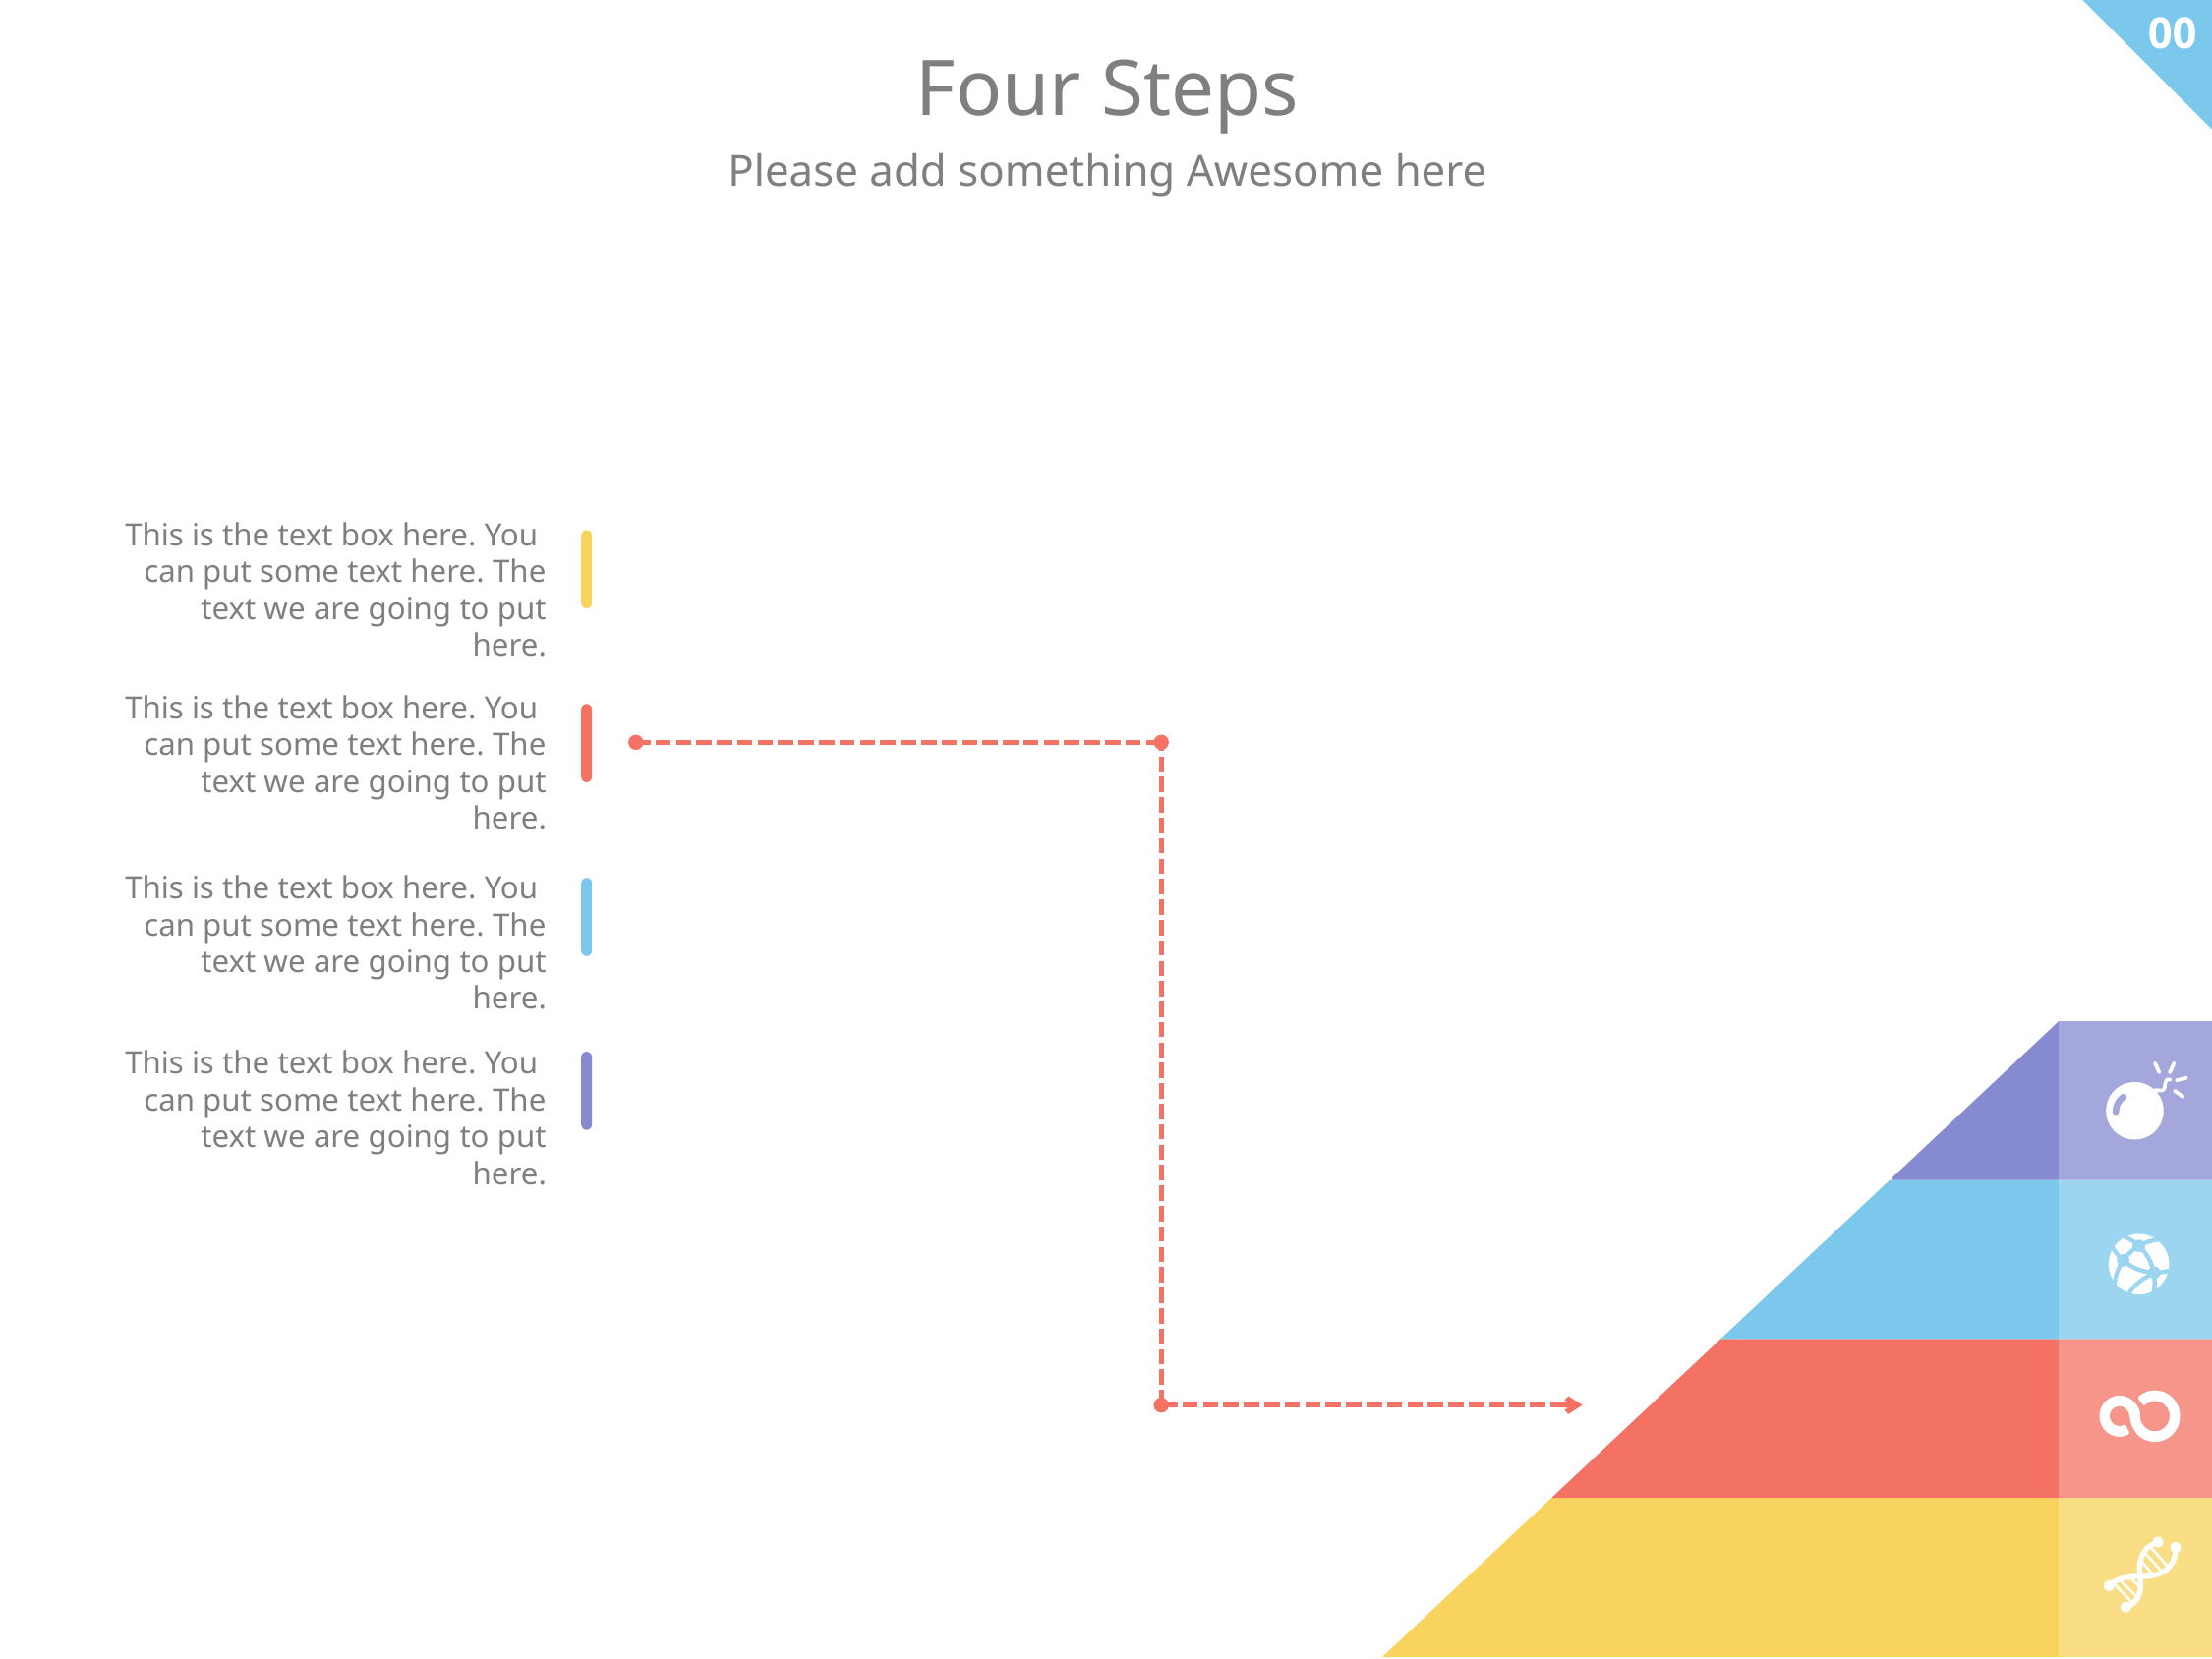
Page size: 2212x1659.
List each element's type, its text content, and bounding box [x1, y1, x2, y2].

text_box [110, 860, 593, 988]
text_box [2128, 1251, 2151, 1271]
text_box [2106, 1061, 2188, 1140]
text_box [2127, 1233, 2154, 1241]
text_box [110, 680, 593, 808]
text_box [2058, 1340, 2212, 1499]
text_box [2058, 1499, 2212, 1658]
text_box [2058, 1179, 2212, 1340]
text_box [2117, 1266, 2147, 1292]
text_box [2080, 0, 2212, 130]
text_box [1717, 1178, 2058, 1341]
text_box [2108, 1250, 2119, 1281]
text_box [2131, 1277, 2153, 1295]
text_box [2099, 1390, 2181, 1443]
text_box [2058, 1020, 2212, 1179]
text_box [2104, 1536, 2182, 1613]
text_box [1891, 1019, 2212, 1181]
text_box [2144, 1241, 2170, 1271]
text_box [2156, 1273, 2168, 1289]
text_box [1548, 1341, 2058, 1500]
text_box [2114, 1238, 2133, 1255]
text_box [110, 1036, 593, 1164]
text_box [110, 507, 593, 635]
text_box Please add something Awesome here [713, 136, 1502, 202]
text_box Four Steps [902, 31, 1314, 136]
text_box [1379, 1499, 2058, 1658]
